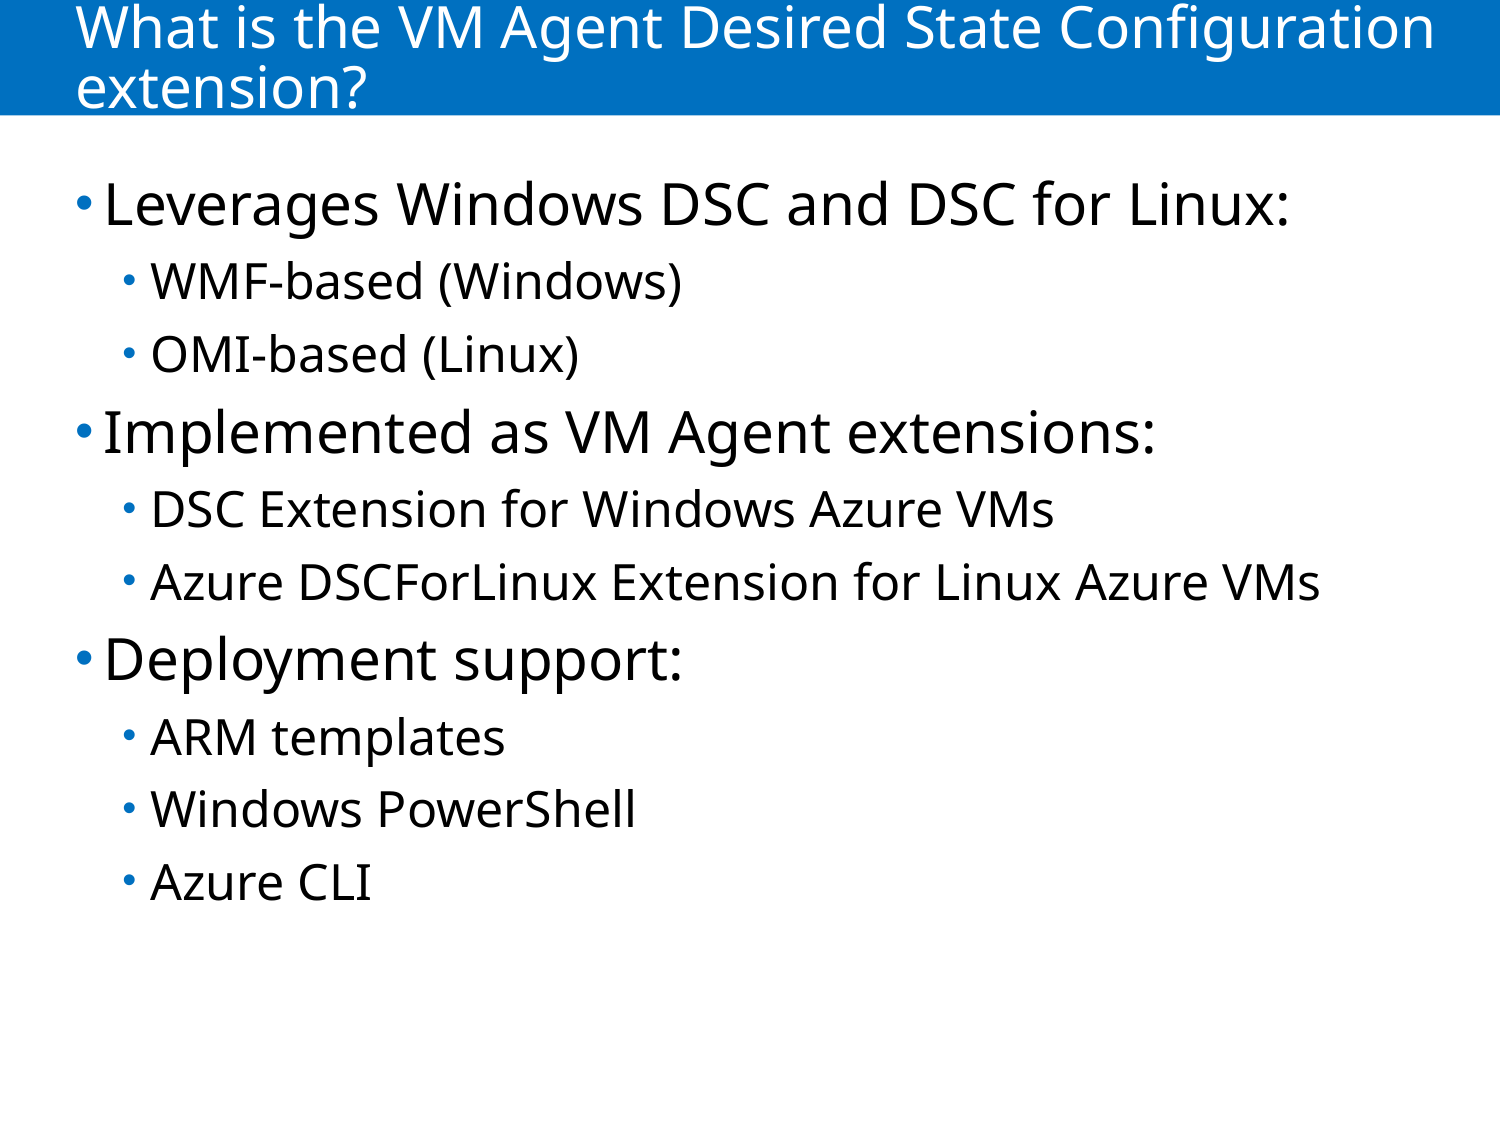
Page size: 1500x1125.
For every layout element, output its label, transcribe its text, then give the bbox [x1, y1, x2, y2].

title What is the VM Agent Desired State Configuration extension? [75, 0, 1488, 122]
text_box Leverages Windows DSC and DSC for Linux: WMF-based (Windows) OMI-based (Linux) Implemented as VM Agent extensions: DSC Extension for Windows Azure VMs Azure DSCForLinux Extension for Linux Azure VMs Deployment support: ARM templates Windows PowerShell Azure CLI [75, 167, 1408, 1012]
